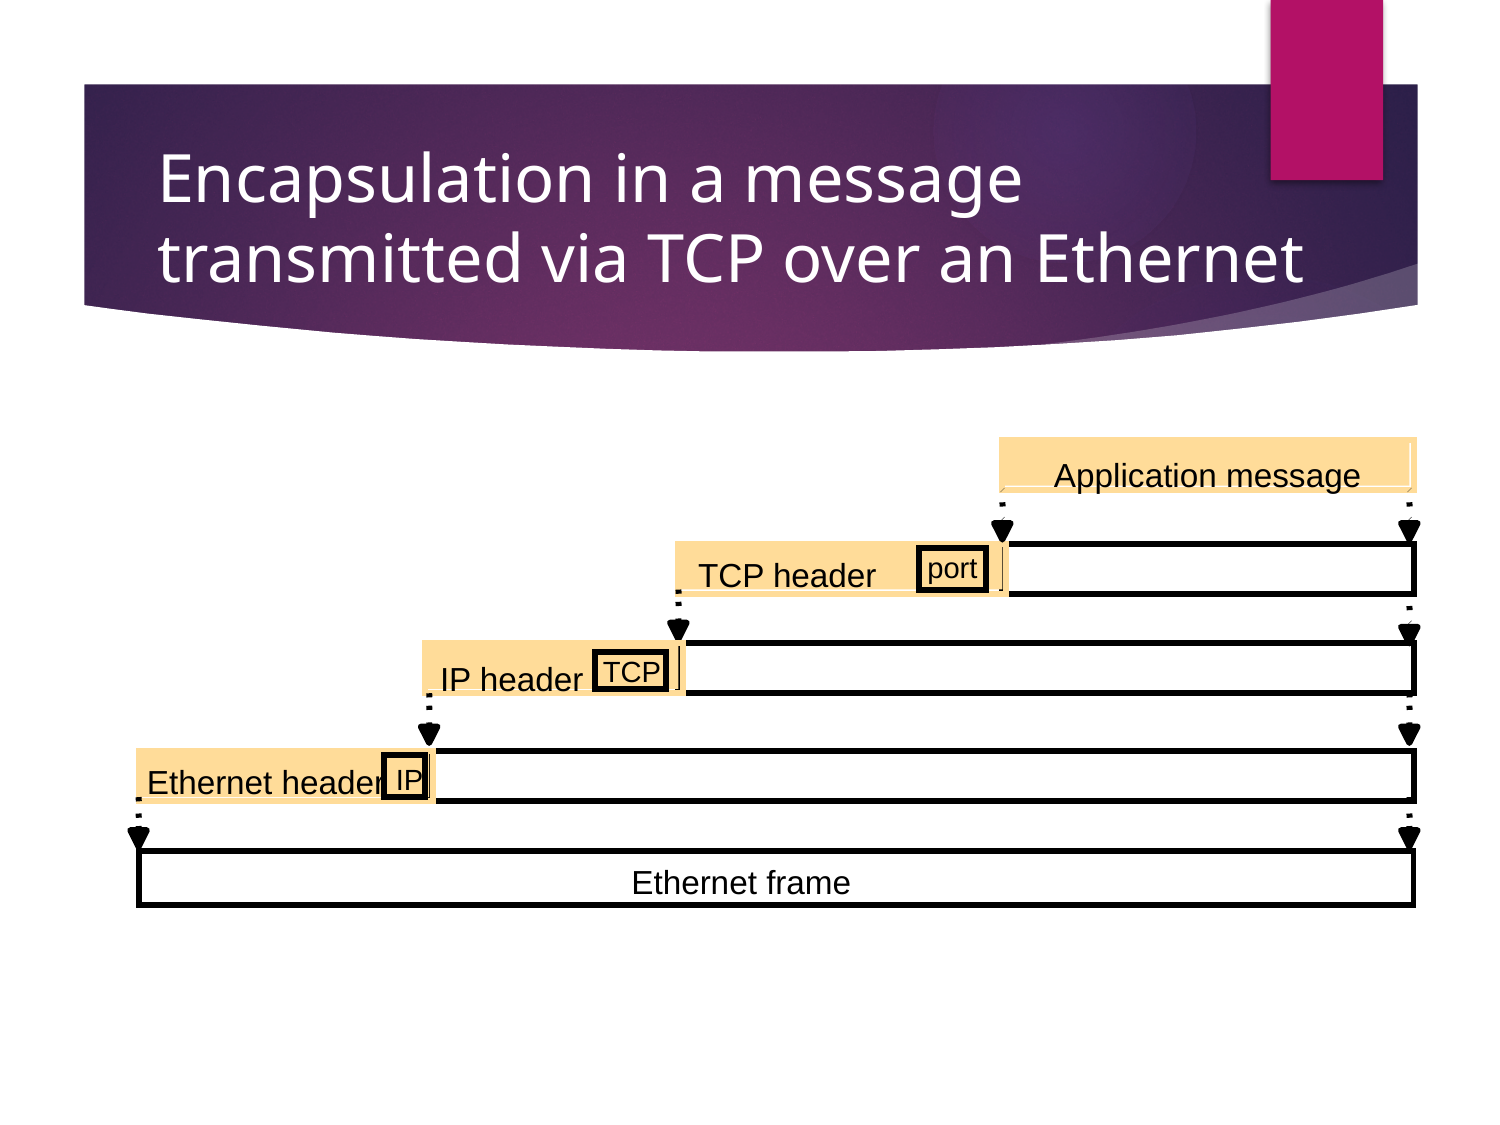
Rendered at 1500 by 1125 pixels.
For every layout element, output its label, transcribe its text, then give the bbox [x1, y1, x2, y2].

title Encapsulation in a message transmitted via TCP over an Ethernet [142, 152, 1405, 281]
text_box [129, 439, 1418, 906]
